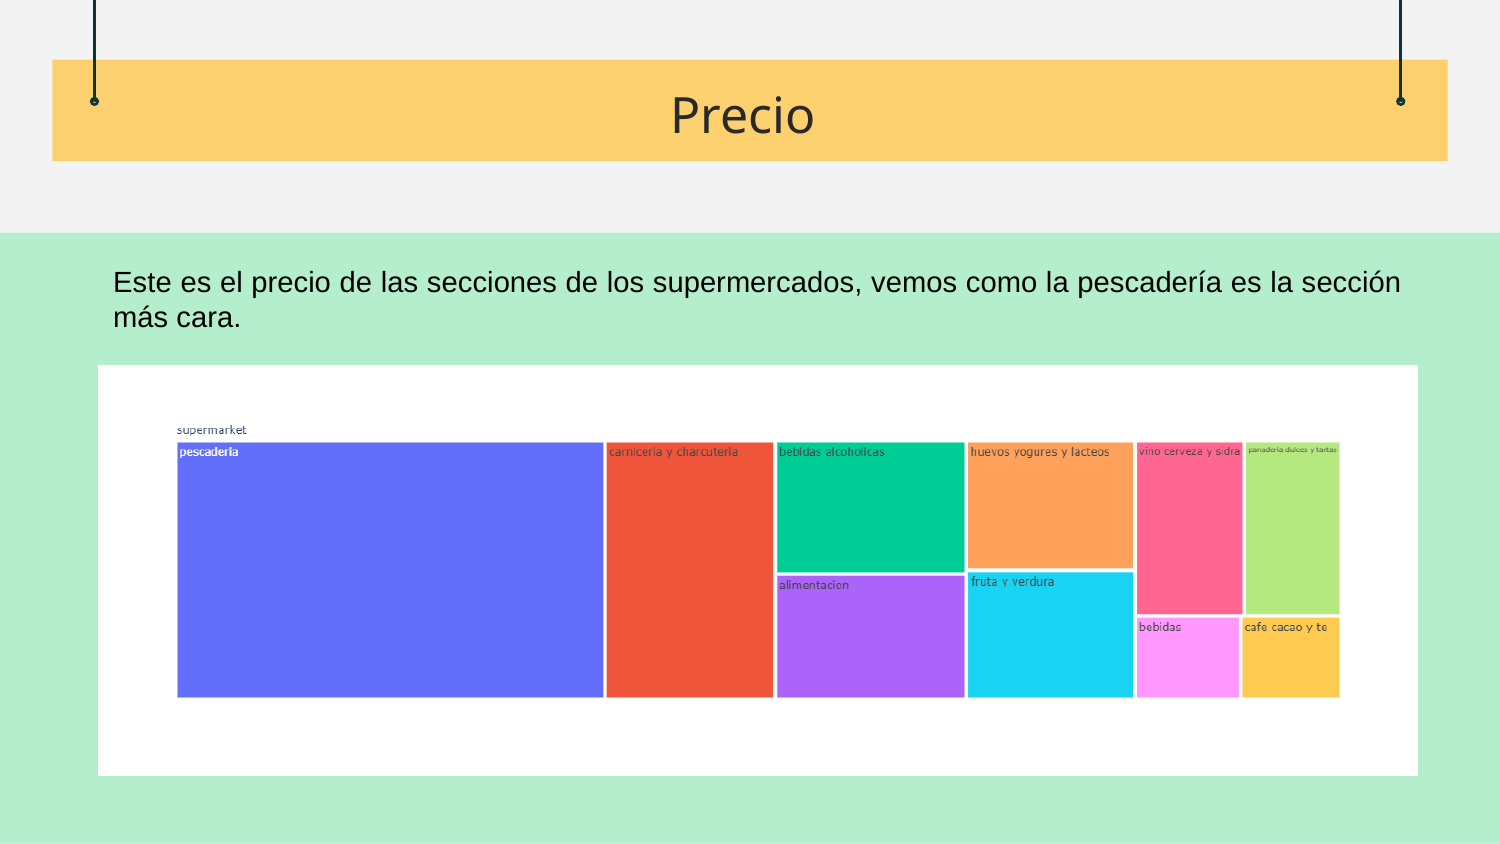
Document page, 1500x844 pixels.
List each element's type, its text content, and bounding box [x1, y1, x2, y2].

text_box Este es el precio de las secciones de los supermercados, vemos como la pescadería es la sección más cara. [98, 255, 1418, 341]
picture [98, 365, 1419, 776]
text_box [52, 0, 1448, 162]
